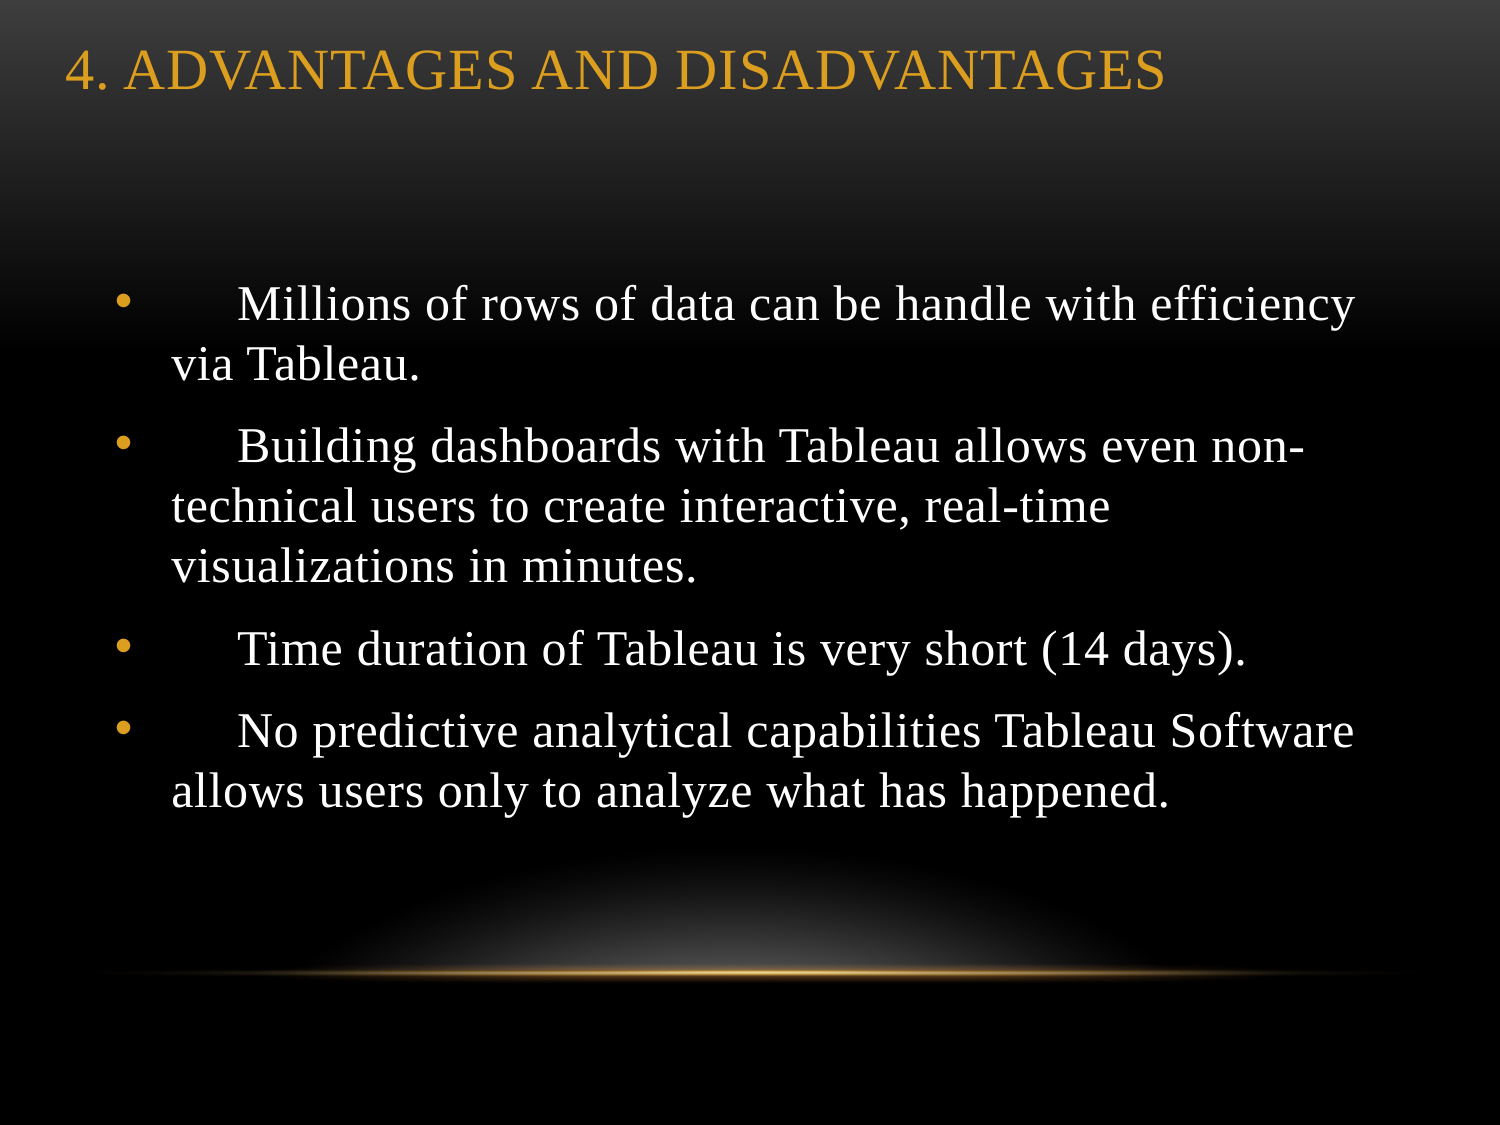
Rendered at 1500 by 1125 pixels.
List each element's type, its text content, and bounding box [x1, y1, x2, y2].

title 4. Advantages and Disadvantages [50, 0, 1238, 109]
picture [0, 0, 1500, 1125]
list Millions of rows of data can be handle with efficiency via Tableau. Building dashboards with Tableau allows even non-technical users to create interactive, real-time visualizations in minutes. Time duration of Tableau is very short (14 days). No predictive analytical capabilities Tableau Software allows users only to analyze what has happened. [99, 262, 1400, 938]
